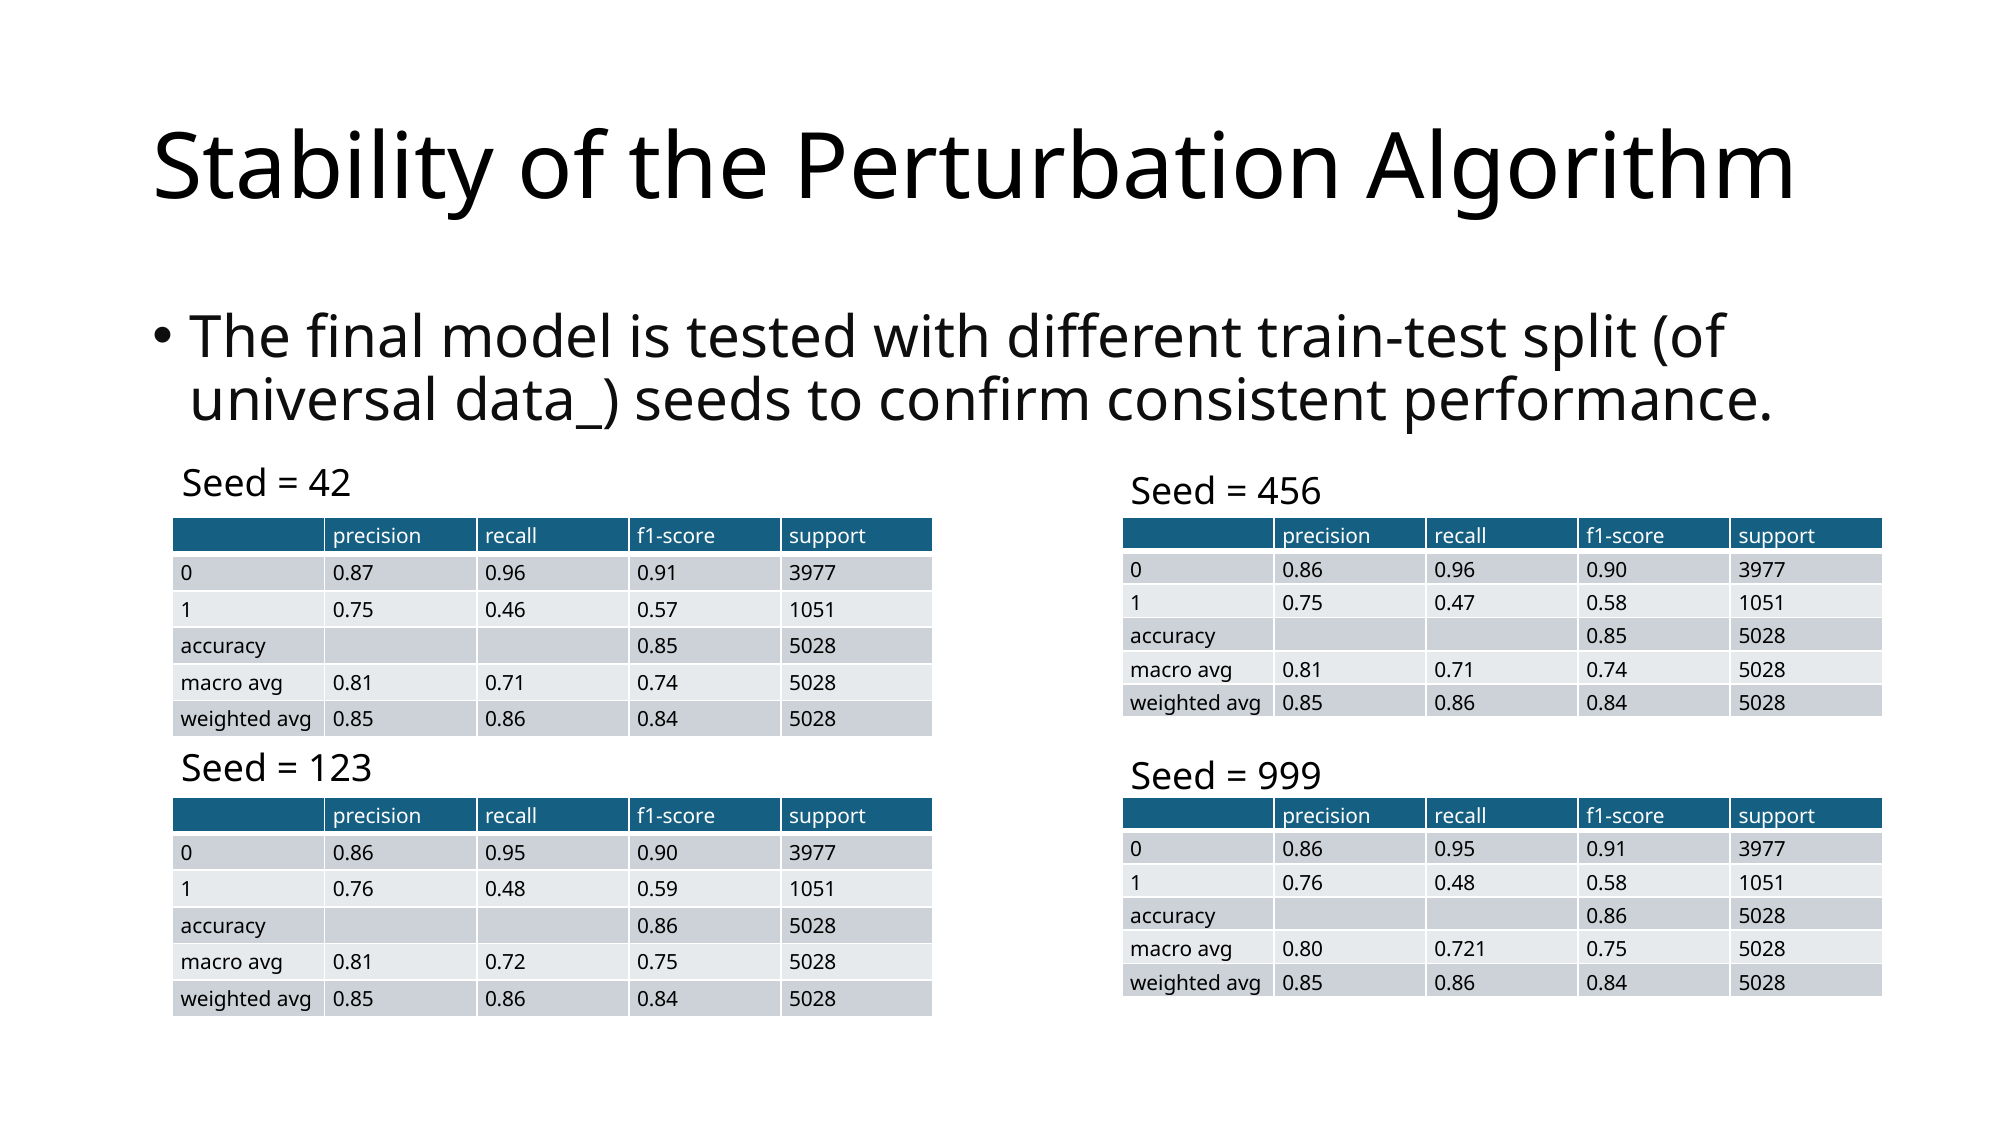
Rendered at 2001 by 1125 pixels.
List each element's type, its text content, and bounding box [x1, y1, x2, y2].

table_cell 1051 [1731, 585, 1882, 617]
table_cell [478, 908, 628, 943]
table_header support [1731, 798, 1882, 828]
table_cell macro avg [1123, 931, 1273, 963]
table_header precision [325, 798, 476, 831]
table_cell 0.85 [630, 628, 780, 663]
table_cell 0.71 [478, 665, 628, 700]
table_cell 3977 [1731, 554, 1882, 583]
table_cell macro avg [173, 665, 324, 700]
table_cell weighted avg [173, 701, 324, 736]
table_cell 3977 [1731, 833, 1882, 863]
table_cell 5028 [782, 665, 932, 700]
text_box Seed = 456 [1115, 460, 1337, 520]
table_cell 0.86 [1427, 685, 1577, 716]
table_cell 0.81 [325, 665, 476, 700]
table_header [1123, 520, 1273, 548]
table_header [173, 798, 324, 831]
table_cell 0.90 [1579, 554, 1729, 583]
table_cell 0.95 [478, 836, 628, 869]
table_cell 0.85 [1275, 685, 1425, 716]
table_cell 0.85 [1579, 618, 1729, 650]
table_cell 0.85 [325, 701, 476, 736]
table_header f1-score [630, 518, 780, 551]
table_header recall [478, 518, 628, 551]
table_cell 0.75 [325, 592, 476, 626]
table_cell 0.58 [1579, 865, 1729, 896]
table_cell 5028 [782, 981, 932, 1016]
table_cell 0.86 [1275, 833, 1425, 863]
table_cell 0.90 [630, 836, 780, 869]
table_cell 0.86 [1427, 964, 1577, 996]
table_cell 0.86 [325, 836, 476, 869]
table_cell 5028 [782, 701, 932, 736]
table_cell [478, 628, 628, 663]
table_cell 0.84 [630, 701, 780, 736]
table_cell 0.86 [478, 701, 628, 736]
table_cell 1051 [782, 592, 932, 626]
text_box Seed = 123 [166, 736, 388, 797]
table_header recall [1427, 518, 1577, 548]
table_cell 5028 [1731, 685, 1882, 716]
table_cell 5028 [782, 628, 932, 663]
table_header [173, 518, 324, 551]
table_cell 1051 [1731, 865, 1882, 896]
table_cell accuracy [173, 628, 324, 663]
table_header recall [478, 798, 628, 831]
table_header [1123, 805, 1273, 828]
table_header precision [325, 518, 476, 551]
table_cell 0.75 [1275, 585, 1425, 617]
table_header support [782, 798, 932, 831]
table_cell 0 [1123, 554, 1273, 583]
table_cell 0.84 [1579, 685, 1729, 716]
table_cell 3977 [782, 557, 932, 590]
table_cell 1 [173, 592, 324, 626]
table_cell [325, 628, 476, 663]
table_cell 0.81 [325, 944, 476, 979]
table_cell 0.75 [1579, 931, 1729, 963]
table_cell 0.91 [630, 557, 780, 590]
table_cell 0.96 [478, 557, 628, 590]
title Stability of the Perturbation Algorithm [137, 59, 1863, 278]
table_header f1-score [630, 798, 780, 831]
table_cell 0.57 [630, 592, 780, 626]
table_cell 0.81 [1275, 652, 1425, 683]
table_cell 0.59 [630, 871, 780, 906]
table_cell 0.46 [478, 592, 628, 626]
text_box Seed = 999 [1115, 744, 1337, 805]
table_cell macro avg [1123, 652, 1273, 683]
table_header precision [1275, 798, 1425, 828]
table_cell 5028 [782, 908, 932, 943]
table_cell weighted avg [1123, 685, 1273, 716]
table_cell 0.48 [478, 871, 628, 906]
table_cell 0.74 [1579, 652, 1729, 683]
table_cell 0.75 [630, 944, 780, 979]
table_cell 0 [1123, 833, 1273, 863]
table_cell 0.86 [1579, 898, 1729, 929]
table_cell 0.87 [325, 557, 476, 590]
table_cell 0.721 [1427, 931, 1577, 963]
table_cell 0 [173, 557, 324, 590]
table_cell 0.95 [1427, 833, 1577, 863]
table_cell 0.58 [1579, 585, 1729, 617]
table_cell [1427, 898, 1577, 929]
table_cell 0 [173, 836, 324, 869]
table_cell weighted avg [173, 981, 324, 1016]
table_cell 5028 [1731, 618, 1882, 650]
table_cell 0.84 [1579, 964, 1729, 996]
table_cell 0.80 [1275, 931, 1425, 963]
table_cell 5028 [1731, 964, 1882, 996]
table_cell 0.47 [1427, 585, 1577, 617]
table_cell macro avg [173, 944, 324, 979]
table_cell accuracy [173, 908, 324, 943]
table_cell accuracy [1123, 618, 1273, 650]
list The final model is tested with different train-test split (of universal data_) seeds to confirm consistent performance. [137, 299, 1863, 442]
table_cell 0.86 [630, 908, 780, 943]
text_box Seed = 42 [167, 451, 367, 512]
table_cell 0.91 [1579, 833, 1729, 863]
table_cell 0.76 [325, 871, 476, 906]
table_header support [1731, 518, 1882, 548]
table_cell accuracy [1123, 898, 1273, 929]
table_cell 0.96 [1427, 554, 1577, 583]
table_cell 0.86 [478, 981, 628, 1016]
table_header support [782, 518, 932, 551]
table_cell 0.86 [1275, 554, 1425, 583]
table_cell 5028 [1731, 898, 1882, 929]
table_cell [1275, 898, 1425, 929]
table_cell 0.72 [478, 944, 628, 979]
table_cell 1051 [782, 871, 932, 906]
table_cell 3977 [782, 836, 932, 869]
table_header f1-score [1579, 518, 1729, 548]
table_cell 0.48 [1427, 865, 1577, 896]
table_header precision [1275, 518, 1425, 548]
table_cell 0.84 [630, 981, 780, 1016]
table_cell weighted avg [1123, 964, 1273, 996]
table_cell [325, 908, 476, 943]
table_cell 0.85 [325, 981, 476, 1016]
table_header f1-score [1579, 798, 1729, 828]
table_cell 0.85 [1275, 964, 1425, 996]
table_cell 0.76 [1275, 865, 1425, 896]
table_cell 5028 [782, 944, 932, 979]
table_cell [1275, 618, 1425, 650]
table_header recall [1427, 798, 1577, 828]
table_cell [1427, 618, 1577, 650]
table_cell 1 [1123, 585, 1273, 617]
table_cell 5028 [1731, 652, 1882, 683]
table_cell 1 [173, 871, 324, 906]
table_cell 5028 [1731, 931, 1882, 963]
table_cell 1 [1123, 865, 1273, 896]
table_cell 0.71 [1427, 652, 1577, 683]
table_cell 0.74 [630, 665, 780, 700]
